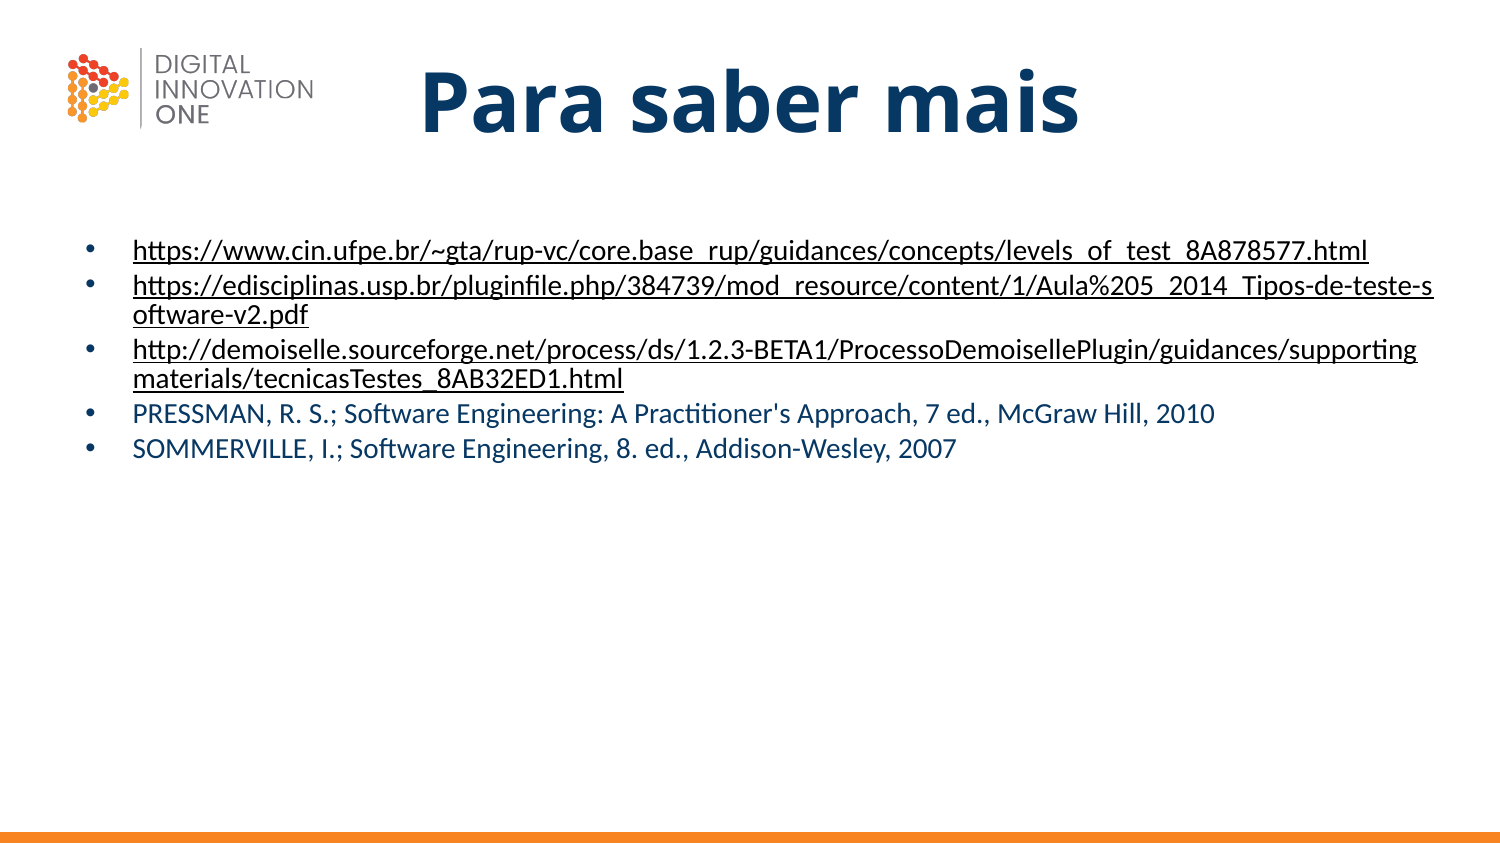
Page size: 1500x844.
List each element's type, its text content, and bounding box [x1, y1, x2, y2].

text_box https://www.cin.ufpe.br/~gta/rup-vc/core.base_rup/guidances/concepts/levels_of_test_8A878577.html https://edisciplinas.usp.br/pluginfile.php/384739/mod_resource/content/1/Aula%205_2014_Tipos-de-teste-software-v2.pdf http://demoiselle.sourceforge.net/process/ds/1.2.3-BETA1/ProcessoDemoisellePlugin/guidances/supportingmaterials/tecnicasTestes_8AB32ED1.html PRESSMAN, R. S.; Software Engineering: A Practitioner's Approach, 7 ed., McGraw Hill, 2010 SOMMERVILLE, I.; Software Engineering, 8. ed., Addison-Wesley, 2007 [58, 216, 1449, 717]
picture [50, 39, 331, 138]
text_box [0, 832, 1500, 843]
subtitle Para saber mais [51, 50, 1449, 148]
